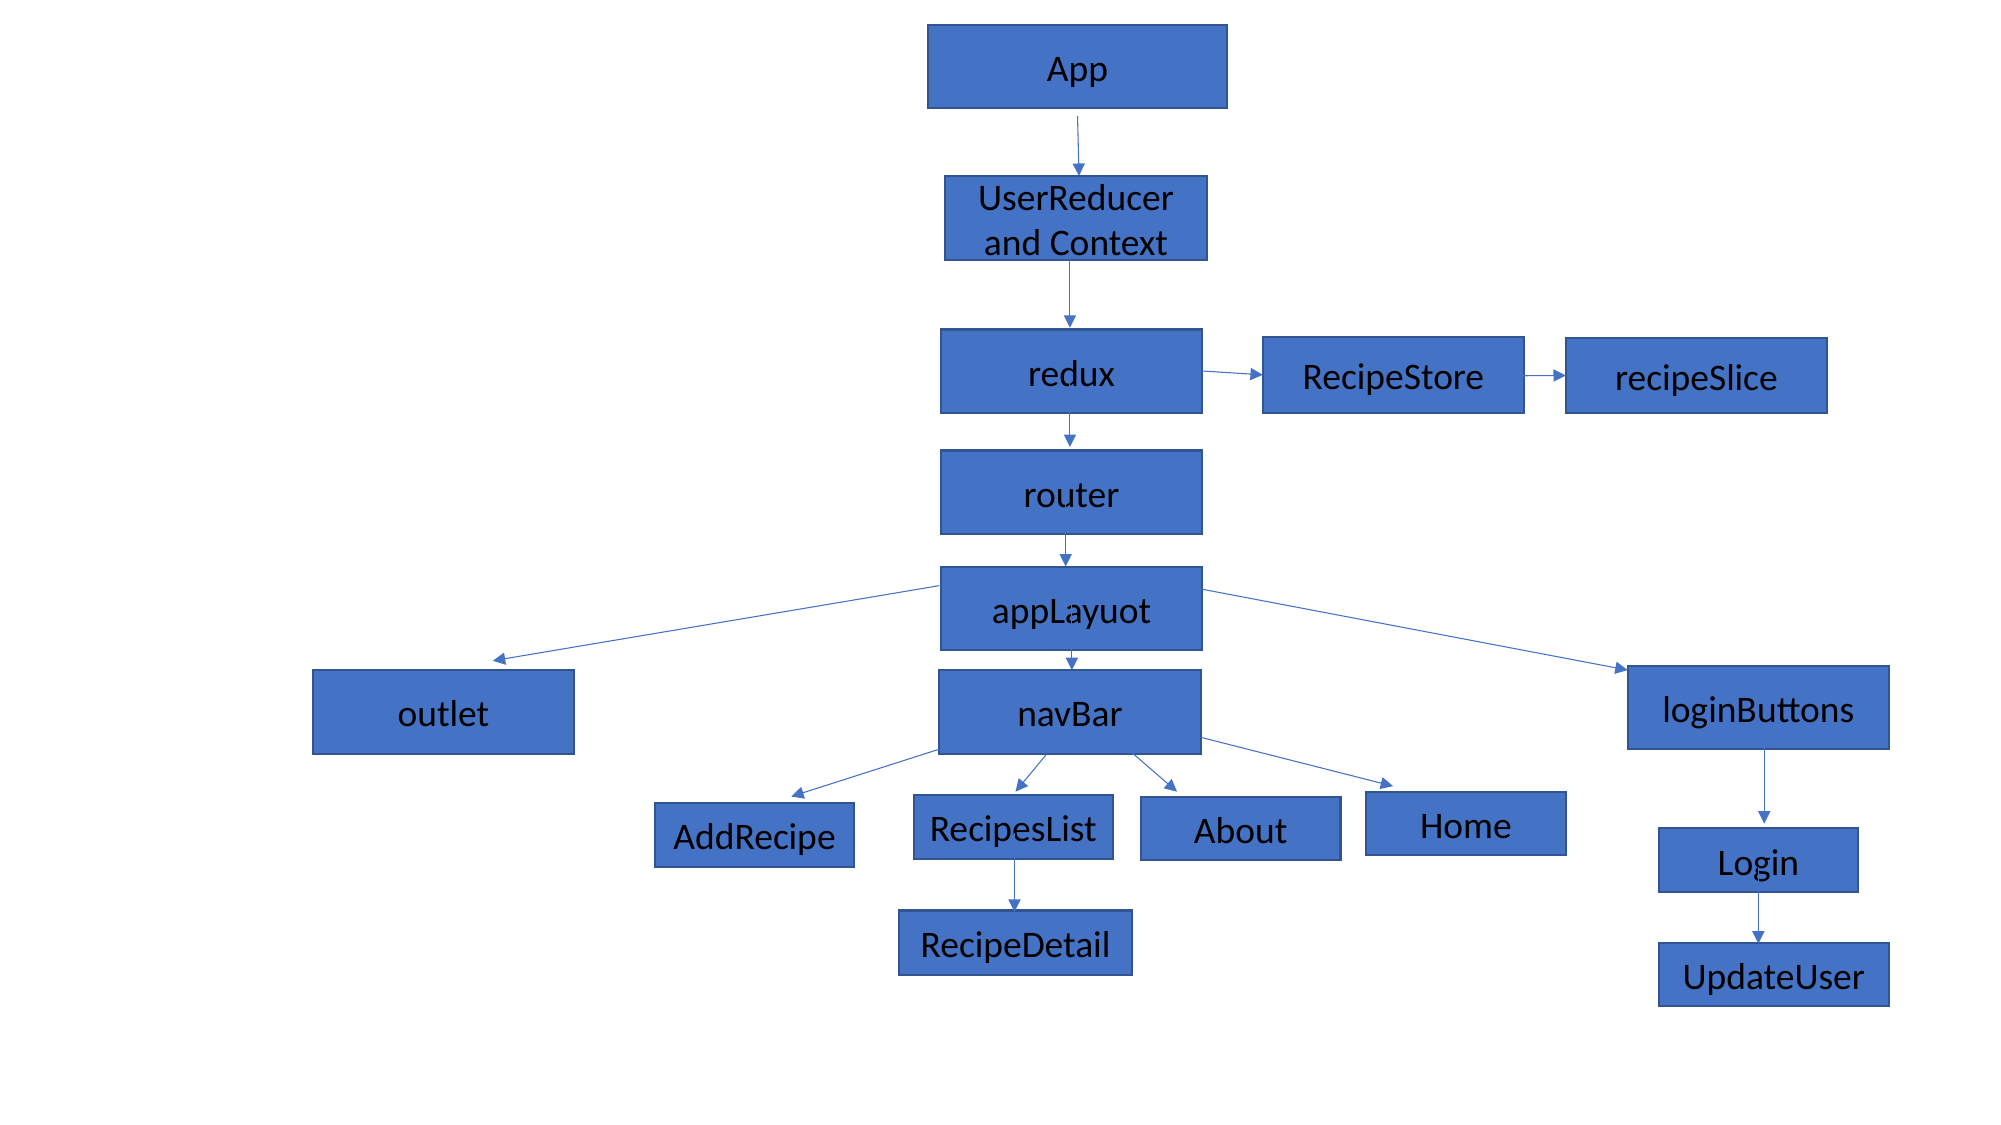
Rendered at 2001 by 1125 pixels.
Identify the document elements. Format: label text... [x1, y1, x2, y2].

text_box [1200, 737, 1394, 787]
text_box UpdateUser [1658, 942, 1890, 1007]
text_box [1015, 753, 1047, 792]
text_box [1202, 370, 1263, 375]
text_box appLayuot [940, 566, 1203, 651]
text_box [1202, 589, 1628, 671]
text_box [1131, 752, 1178, 792]
text_box AddRecipe [654, 802, 855, 868]
text_box RecipeDetail [898, 909, 1133, 976]
text_box loginButtons [1627, 665, 1890, 750]
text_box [492, 585, 940, 661]
text_box router [940, 449, 1203, 535]
text_box recipeSlice [1565, 337, 1828, 414]
text_box Home [1365, 791, 1567, 856]
text_box UserReducer and Context U [944, 175, 1208, 261]
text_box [791, 749, 940, 797]
text_box Login [1658, 827, 1859, 893]
text_box outlet [312, 669, 575, 755]
text_box RecipesList [913, 794, 1114, 860]
text_box navBar [938, 669, 1202, 755]
text_box About [1140, 796, 1342, 861]
text_box RecipeStore [1262, 336, 1525, 414]
text_box App [927, 24, 1228, 109]
text_box redux [940, 328, 1203, 414]
